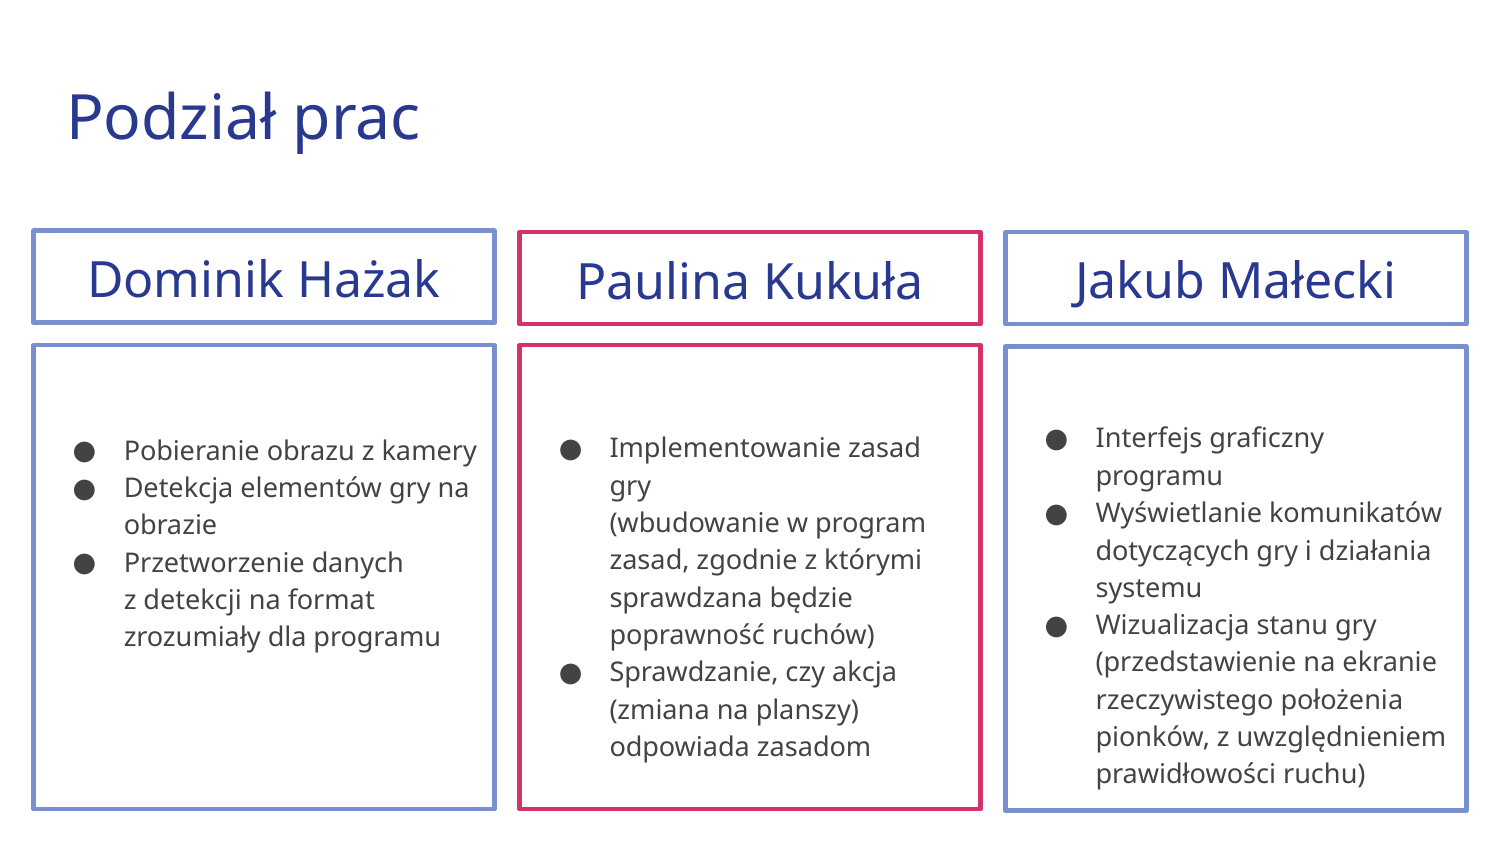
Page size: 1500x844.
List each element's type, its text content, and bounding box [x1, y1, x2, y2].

title Dominik Hażak [33, 230, 495, 323]
title Jakub Małecki [1005, 232, 1467, 325]
title Paulina Kukuła [519, 232, 981, 325]
title Podział prac [51, 67, 1449, 167]
list Implementowanie zasad gry (wbudowanie w program zasad, zgodnie z którymi sprawdzana będzie poprawność ruchów) Sprawdzanie, czy akcja (zmiana na planszy) odpowiada zasadom [519, 345, 981, 810]
list Interfejs graficzny programu Wyświetlanie komunikatów dotyczących gry i działania systemu Wizualizacja stanu gry (przedstawienie na ekranie rzeczywistego położenia pionków, z uwzględnieniem prawidłowości ruchu) [1005, 346, 1467, 811]
list Pobieranie obrazu z kamery Detekcja elementów gry na obrazie Przetworzenie danych z detekcji na format zrozumiały dla programu [33, 345, 495, 810]
